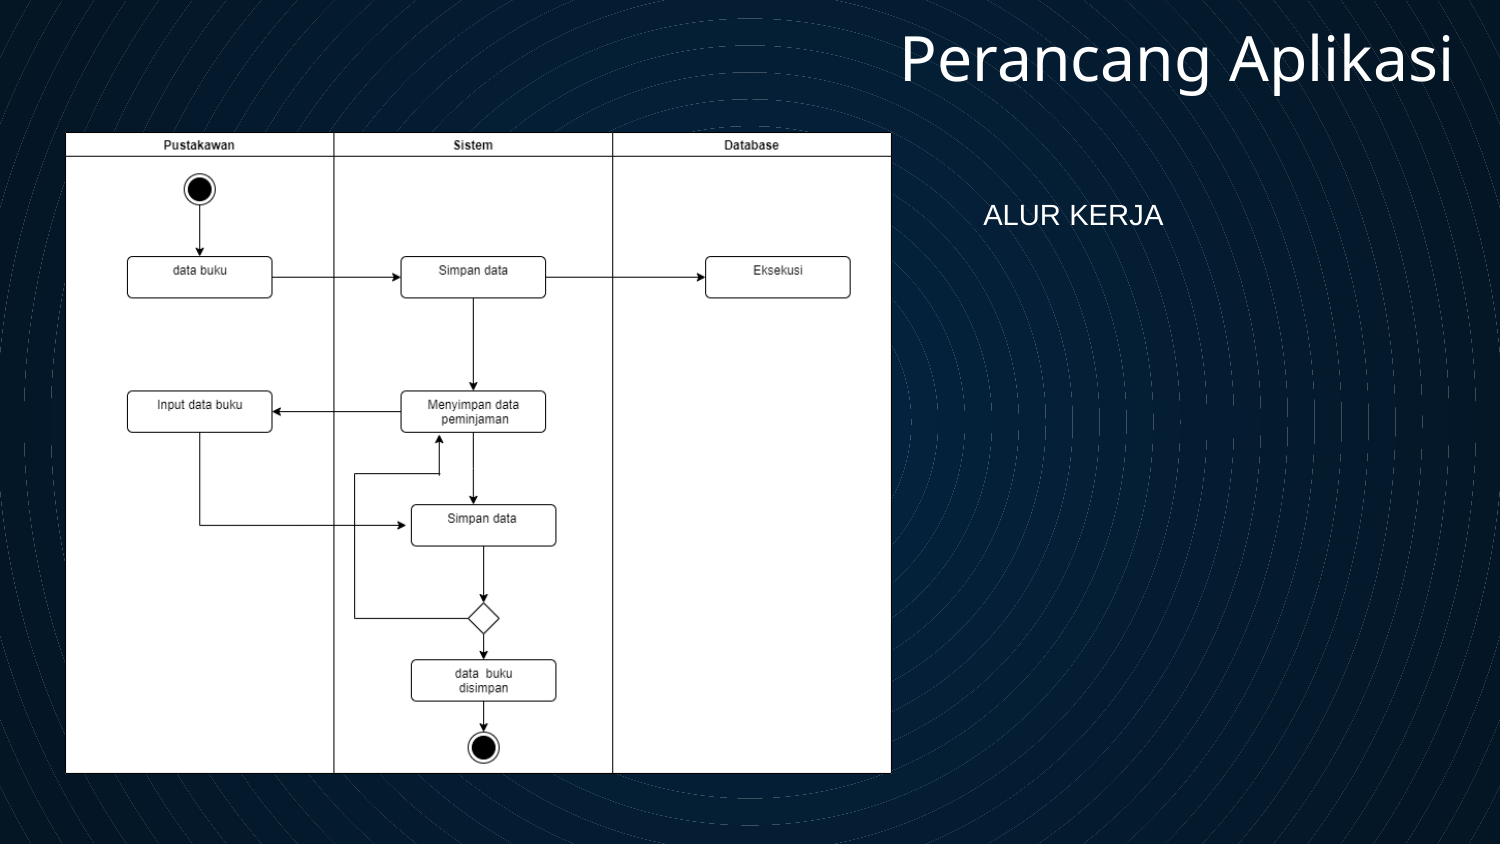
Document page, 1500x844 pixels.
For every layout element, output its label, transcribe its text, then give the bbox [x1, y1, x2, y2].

text_box ALUR KERJA [968, 188, 1179, 239]
picture [65, 132, 892, 774]
title Perancang Aplikasi [478, 9, 1500, 110]
